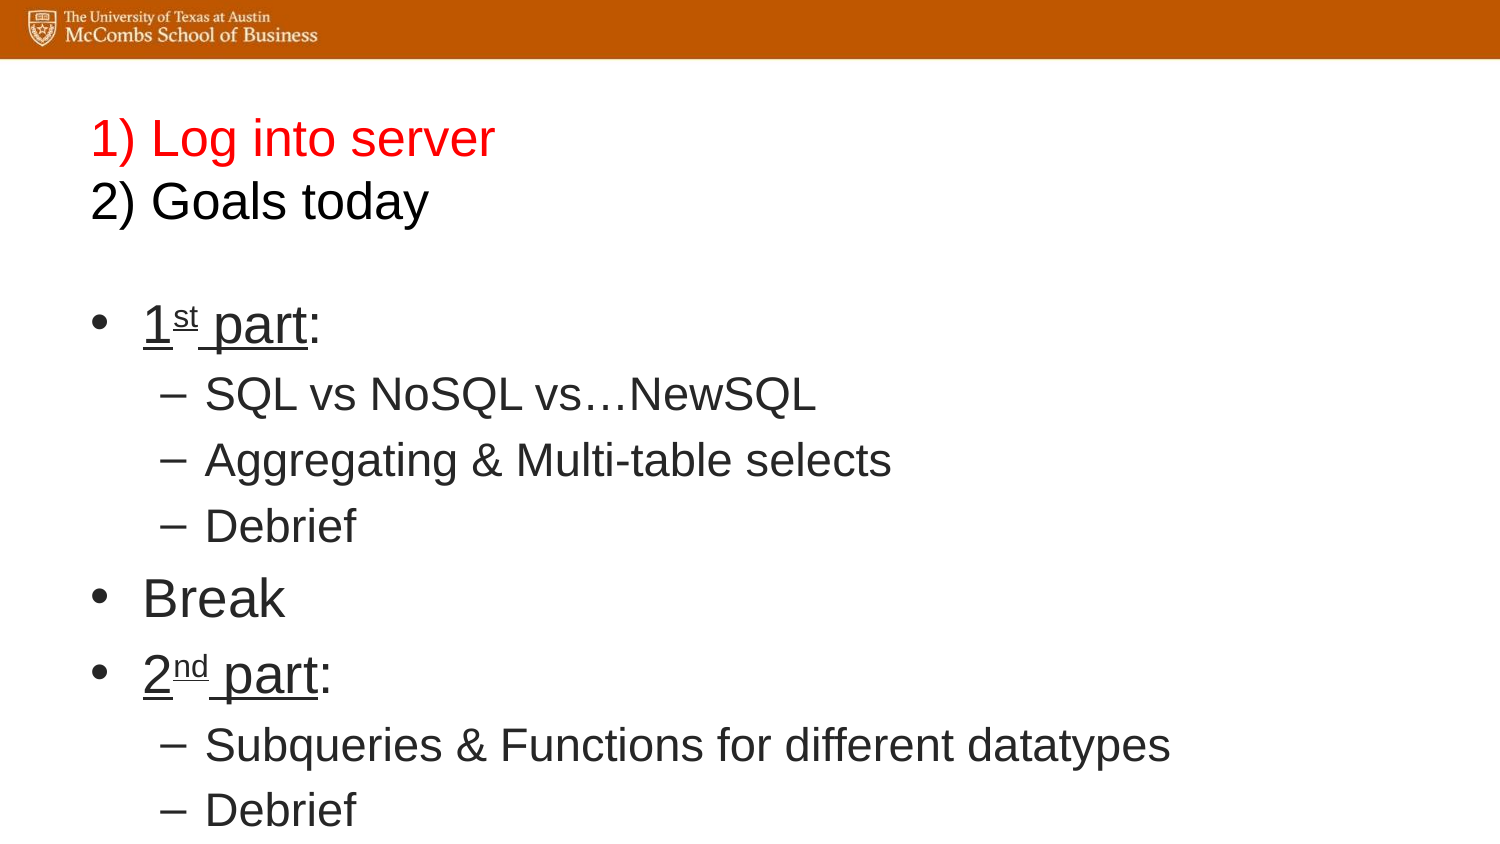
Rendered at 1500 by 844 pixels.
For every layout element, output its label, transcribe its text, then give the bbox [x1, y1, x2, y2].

title 1) Log into server 2) Goals today [75, 96, 1425, 238]
picture [0, 0, 1500, 844]
list 1st part: SQL vs NoSQL vs…NewSQL Aggregating & Multi-table selects Debrief Break 2nd part: Subqueries & Functions for different datatypes Debrief [75, 281, 1488, 844]
